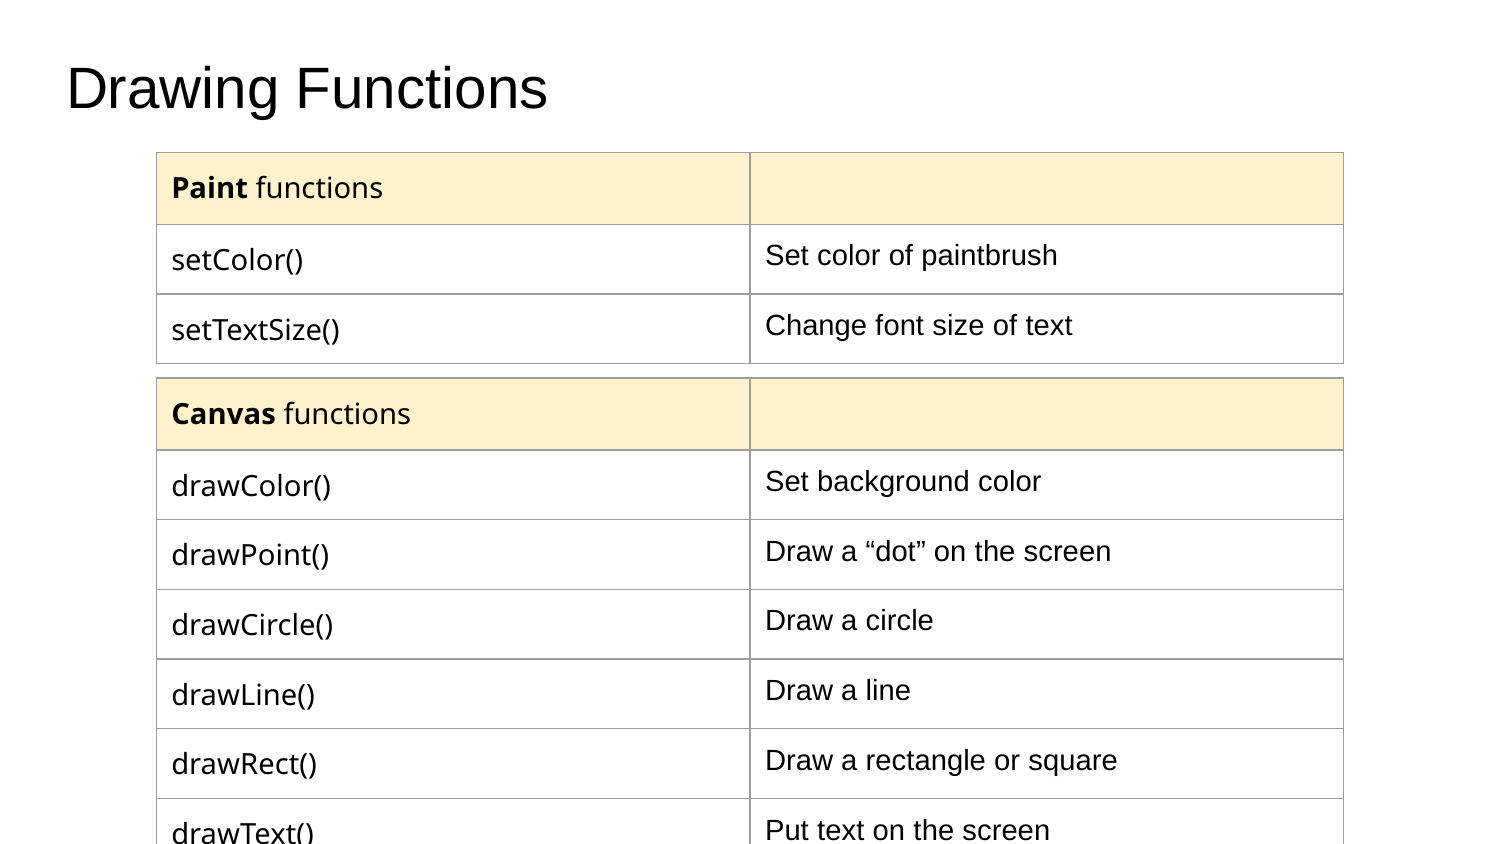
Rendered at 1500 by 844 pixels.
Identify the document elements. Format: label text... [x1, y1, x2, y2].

table_cell Draw a rectangle or square [751, 729, 1343, 798]
table_cell drawColor() [157, 451, 749, 519]
table_header [751, 379, 1343, 449]
table_cell Set background color [751, 451, 1343, 519]
table_cell Set color of paintbrush [751, 225, 1343, 293]
table_header Paint functions [157, 153, 749, 224]
table_cell drawText() [157, 799, 749, 844]
title Drawing Functions [51, 35, 1449, 130]
table_cell Draw a “dot” on the screen [751, 520, 1343, 589]
table_cell drawLine() [157, 660, 749, 728]
table_header Canvas functions [157, 379, 749, 449]
table_header [751, 153, 1343, 224]
table_cell Draw a line [751, 660, 1343, 728]
table_cell Draw a circle [751, 590, 1343, 658]
table_cell setTextSize() [157, 295, 749, 363]
table_cell drawPoint() [157, 520, 749, 589]
table_cell drawRect() [157, 729, 749, 798]
table_cell setColor() [157, 225, 749, 293]
table_cell Put text on the screen [751, 799, 1343, 844]
table_cell drawCircle() [157, 590, 749, 658]
table_cell Change font size of text [751, 295, 1343, 363]
